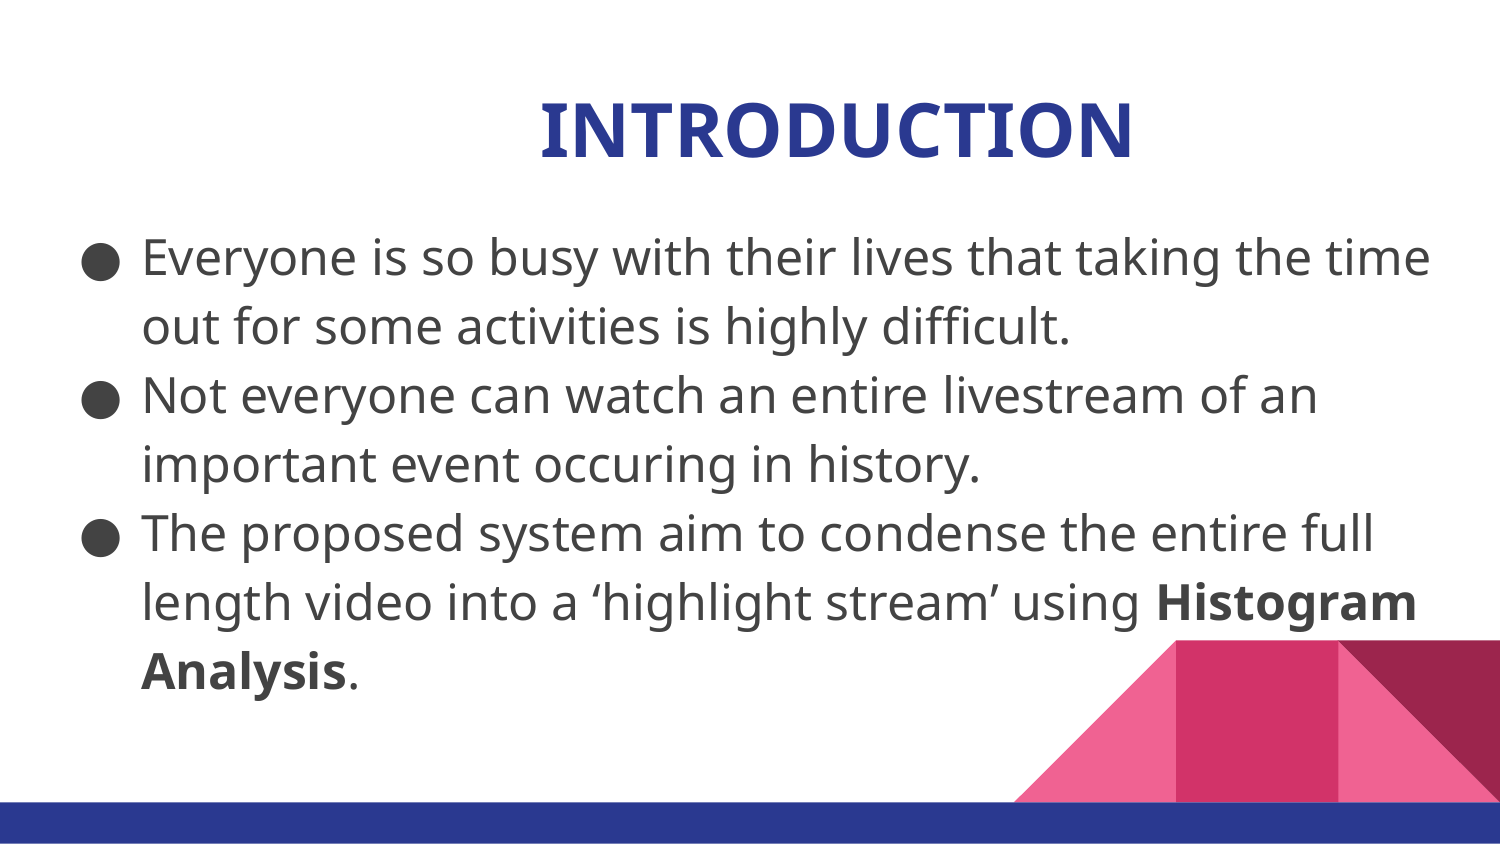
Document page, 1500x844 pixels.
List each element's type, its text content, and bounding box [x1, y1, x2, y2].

title INTRODUCTION [51, 67, 1449, 167]
list Everyone is so busy with their lives that taking the time out for some activities is highly difficult. Not everyone can watch an entire livestream of an important event occuring in history. The proposed system aim to condense the entire full length video into a ‘highlight stream’ using Histogram Analysis. [51, 201, 1449, 750]
